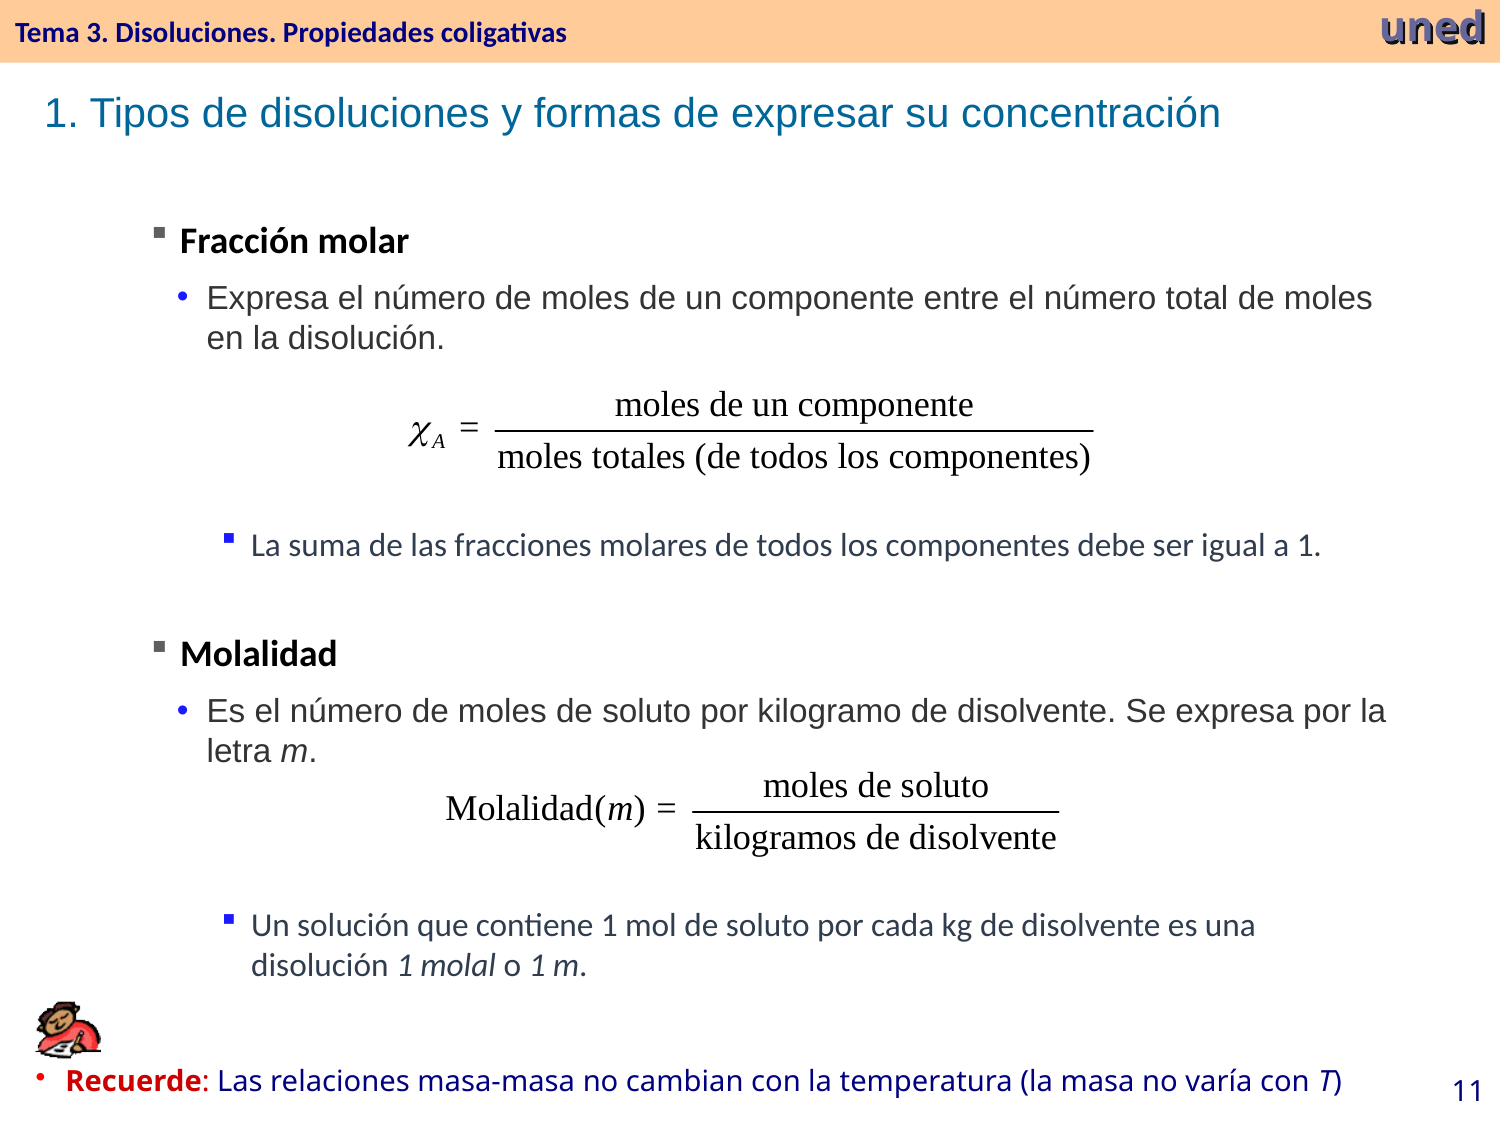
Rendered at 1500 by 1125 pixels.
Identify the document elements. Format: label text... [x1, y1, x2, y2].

picture [33, 999, 101, 1064]
text_box La suma de las fracciones molares de todos los componentes debe ser igual a 1. [206, 515, 1400, 570]
text_box 11 [1399, 1059, 1500, 1125]
text_box Recuerde: Las relaciones masa-masa no cambian con la temperatura (la masa no varía con T) [20, 1055, 1388, 1106]
text_box Molalidad [135, 621, 1317, 682]
text_box Tema 3. Disoluciones. Propiedades coligativas [0, 0, 1088, 61]
text_box uned [1364, 0, 1500, 50]
text_box Fracción molar [135, 207, 1317, 269]
text_box [0, 0, 1500, 63]
text_box Es el número de moles de soluto por kilogramo de disolvente. Se expresa por la letra m. [162, 682, 1438, 777]
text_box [402, 381, 1101, 483]
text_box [439, 763, 1066, 864]
text_box 1. Tipos de disoluciones y formas de expresar su concentración [29, 78, 1400, 143]
text_box Expresa el número de moles de un componente entre el número total de moles en la disolución. [162, 268, 1415, 364]
text_box Un solución que contiene 1 mol de soluto por cada kg de disolvente es una disolución 1 molal o 1 m. [206, 896, 1400, 991]
